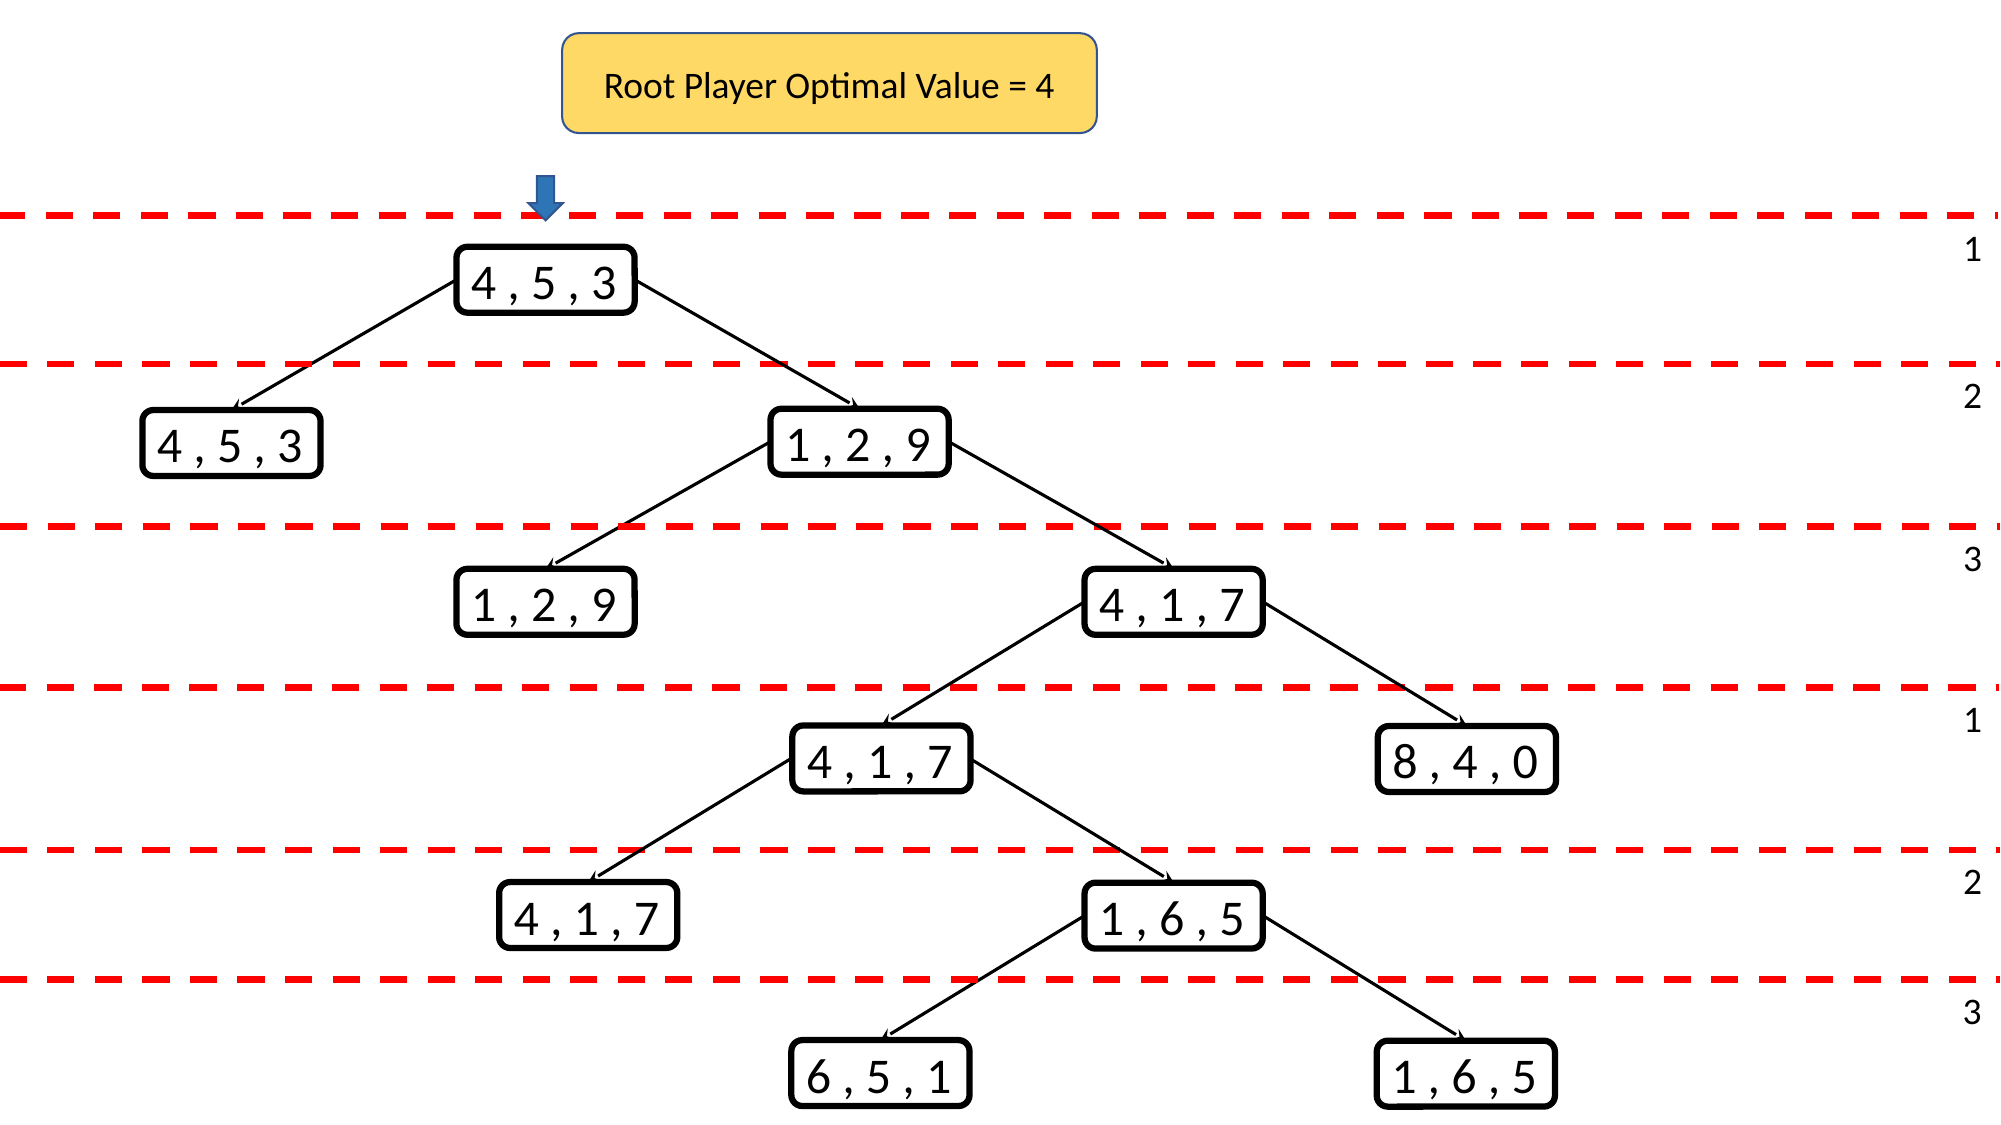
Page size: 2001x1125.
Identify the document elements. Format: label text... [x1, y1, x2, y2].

text_box 3 [1947, 980, 1992, 1040]
text_box 1 , 2 , 9 [455, 567, 636, 636]
text_box 3 [1948, 527, 1992, 587]
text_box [545, 441, 771, 526]
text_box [880, 915, 1085, 979]
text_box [880, 980, 1085, 1040]
text_box Root Player Optimal Value = 4 [561, 32, 1098, 135]
text_box 6 , 5 , 1 [790, 1039, 971, 1108]
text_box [231, 279, 457, 363]
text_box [1262, 601, 1467, 726]
text_box [525, 175, 566, 215]
text_box 1 [1948, 688, 1992, 748]
text_box 8 , 4 , 0 [1376, 724, 1558, 794]
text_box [231, 365, 457, 411]
text_box 1 , 2 , 9 [769, 407, 950, 476]
text_box 1 , 6 , 5 [1375, 1039, 1557, 1108]
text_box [1262, 980, 1466, 1041]
text_box 2 [1948, 365, 1992, 424]
text_box 4 , 5 , 3 [455, 245, 636, 314]
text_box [948, 441, 1174, 569]
text_box [539, 216, 552, 222]
text_box 1 , 6 , 5 [1083, 881, 1264, 950]
text_box 4 , 5 , 3 [141, 408, 322, 478]
text_box 1 [1948, 216, 1992, 277]
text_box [588, 758, 792, 882]
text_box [881, 601, 1085, 726]
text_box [969, 758, 1174, 883]
text_box 4 , 1 , 7 [791, 724, 972, 793]
text_box 2 [1948, 851, 1992, 909]
text_box 4 , 1 , 7 [498, 881, 679, 950]
text_box 4 , 1 , 7 [1083, 567, 1264, 636]
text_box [1262, 915, 1466, 979]
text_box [545, 527, 771, 569]
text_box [634, 279, 860, 409]
